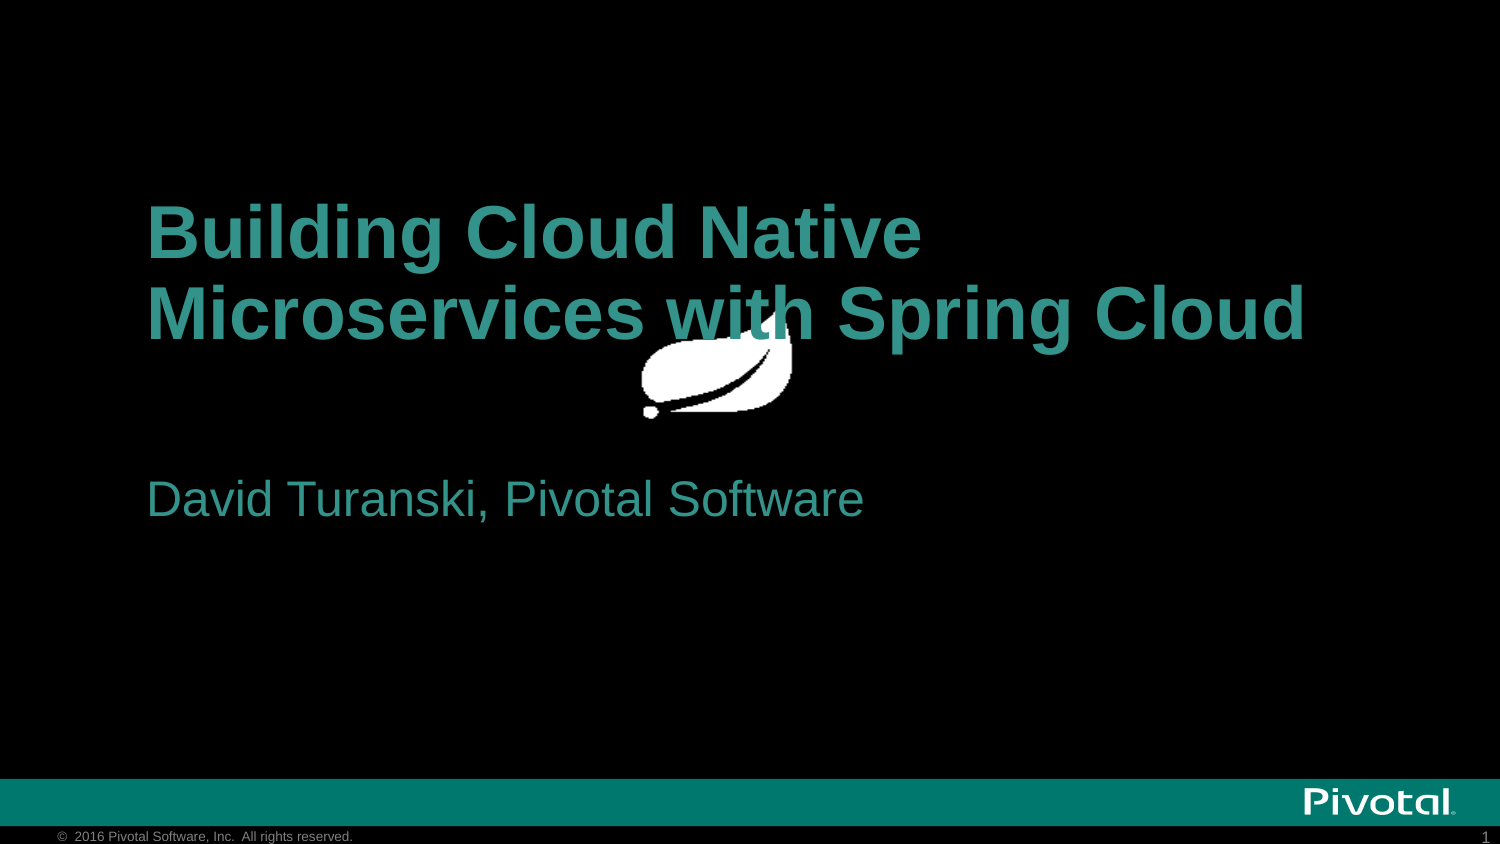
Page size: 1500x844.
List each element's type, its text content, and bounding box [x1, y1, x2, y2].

picture [400, 232, 1500, 494]
title Building Cloud Native Microservices with Spring Cloud [146, 109, 1375, 356]
subtitle David Turanski, Pivotal Software [146, 466, 1139, 528]
picture [1296, 779, 1461, 820]
